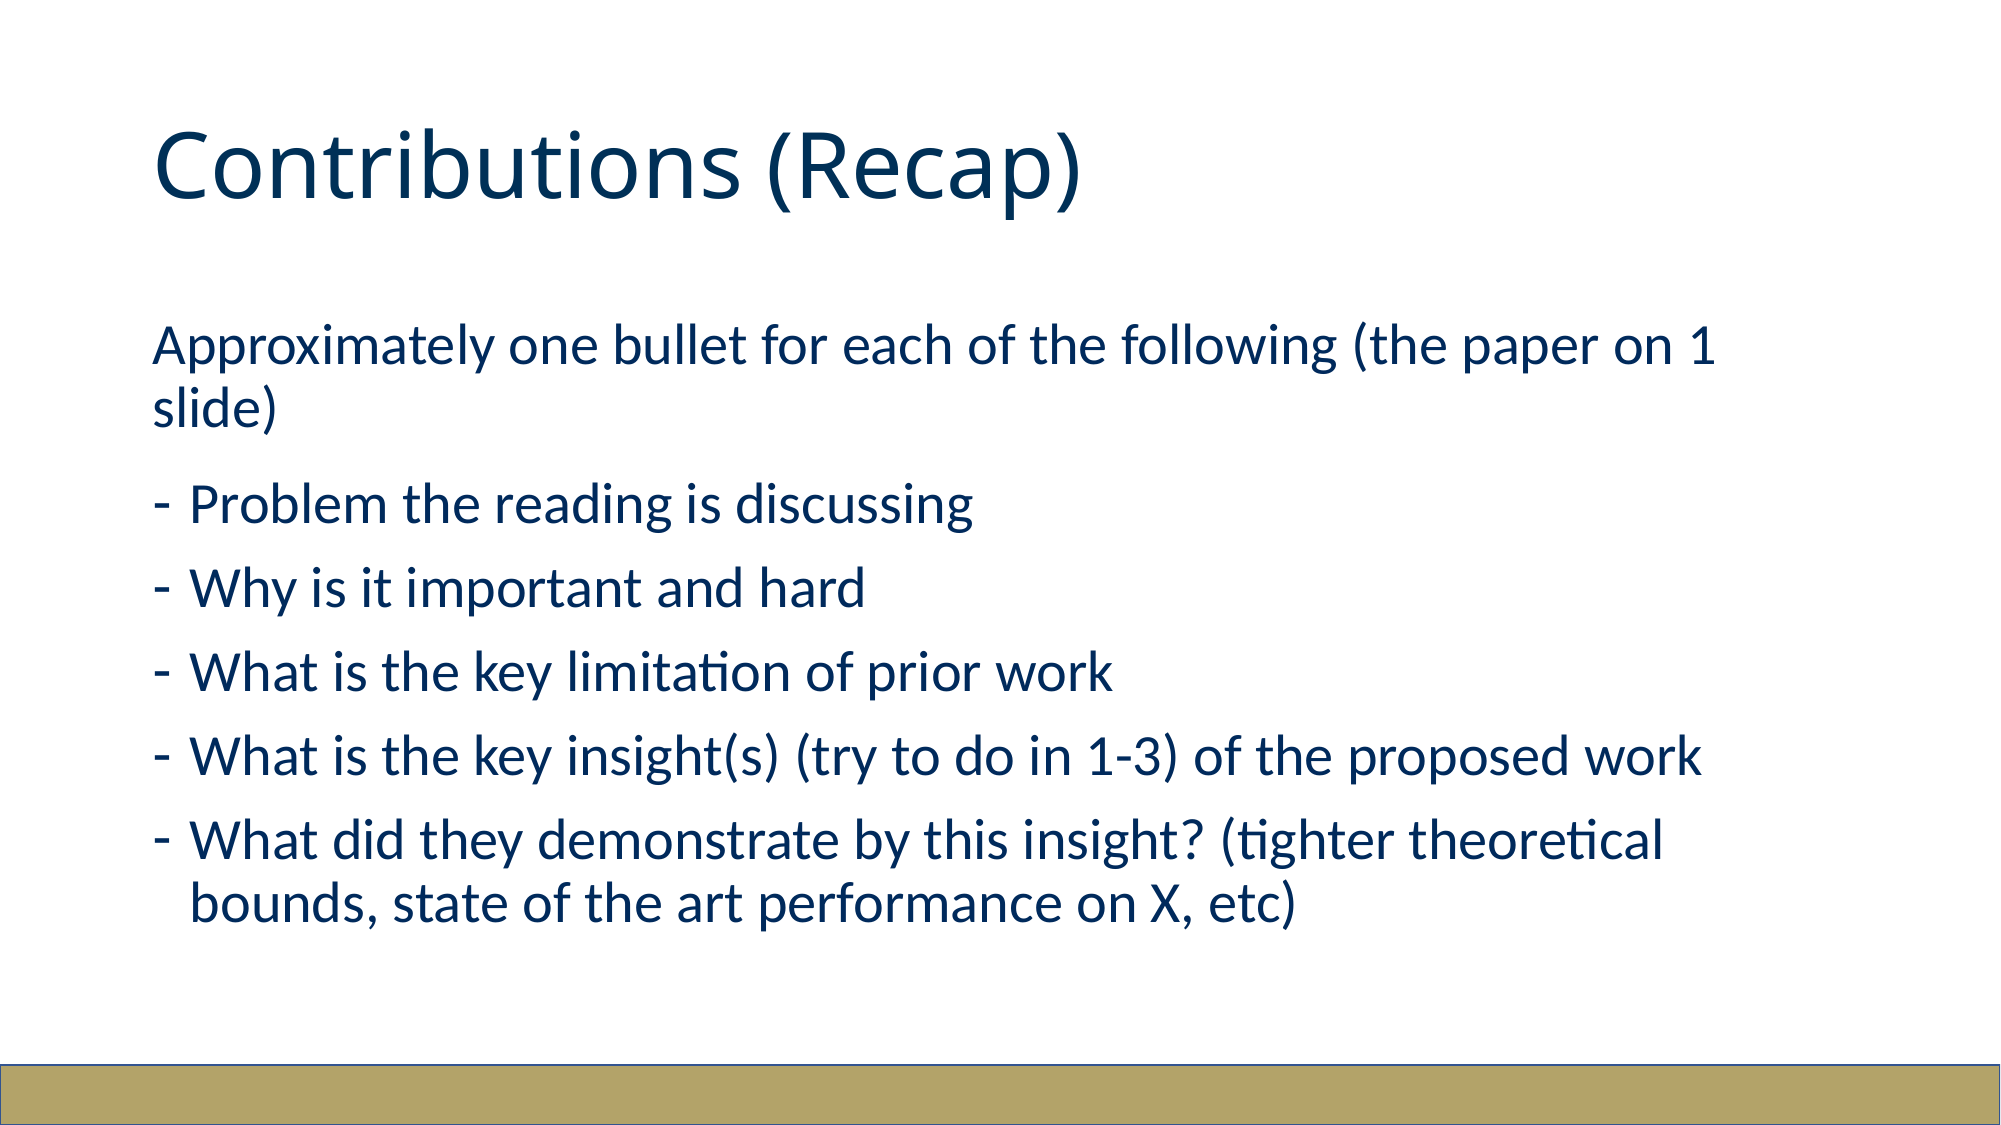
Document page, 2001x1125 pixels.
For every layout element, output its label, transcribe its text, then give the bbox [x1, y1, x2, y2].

title Contributions (Recap) [137, 59, 1863, 278]
list Approximately one bullet for each of the following (the paper on 1 slide) Problem the reading is discussing Why is it important and hard What is the key limitation of prior work What is the key insight(s) (try to do in 1-3) of the proposed work What did they demonstrate by this insight? (tighter theoretical bounds, state of the art performance on X, etc) [137, 299, 1863, 1014]
